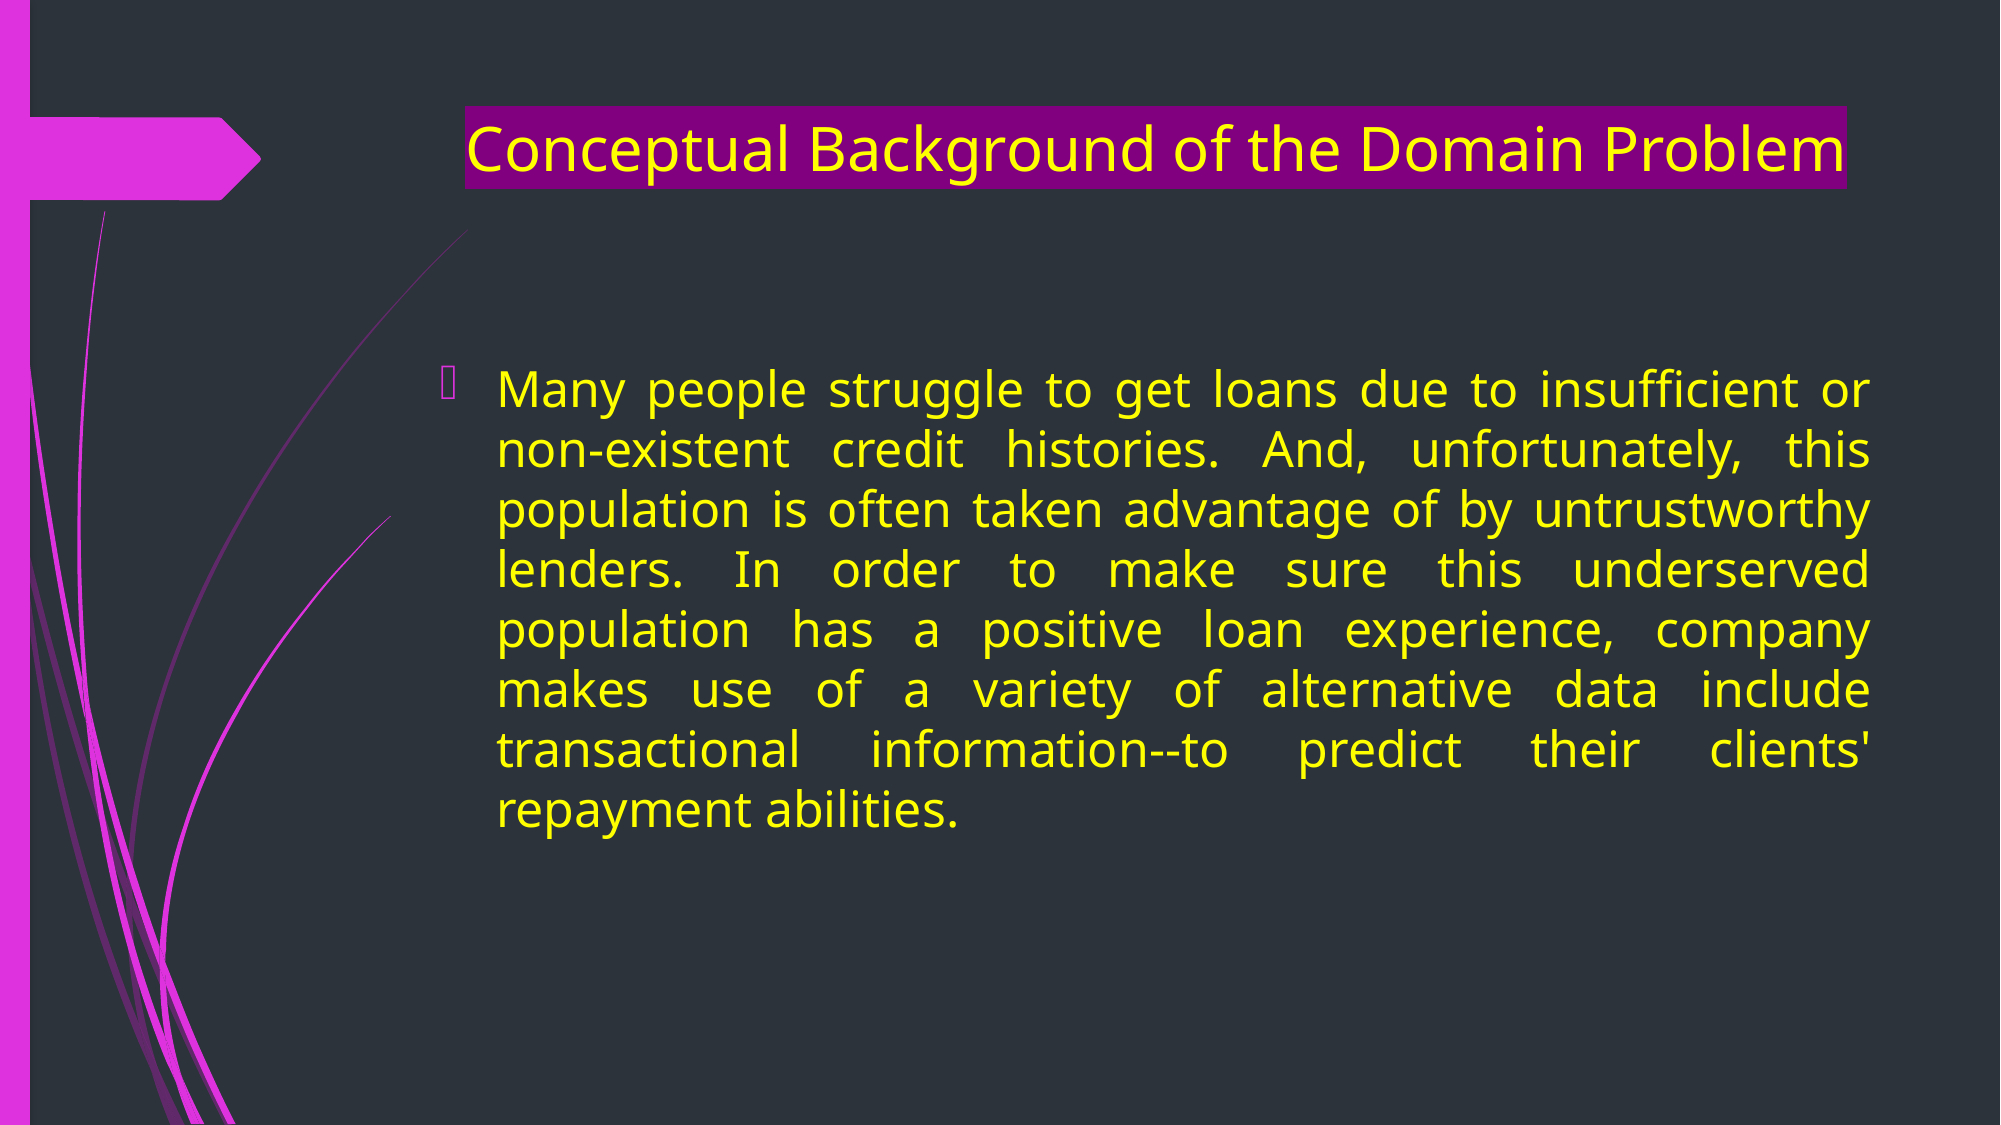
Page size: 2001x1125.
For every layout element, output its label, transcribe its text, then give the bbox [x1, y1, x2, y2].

list Many people struggle to get loans due to insufficient or non-existent credit histories. And, unfortunately, this population is often taken advantage of by untrustworthy lenders. In order to make sure this underserved population has a positive loan experience, company makes use of a variety of alternative data include transactional information--to predict their clients' repayment abilities. [424, 350, 1888, 970]
title Conceptual Background of the Domain Problem [425, 102, 1888, 313]
